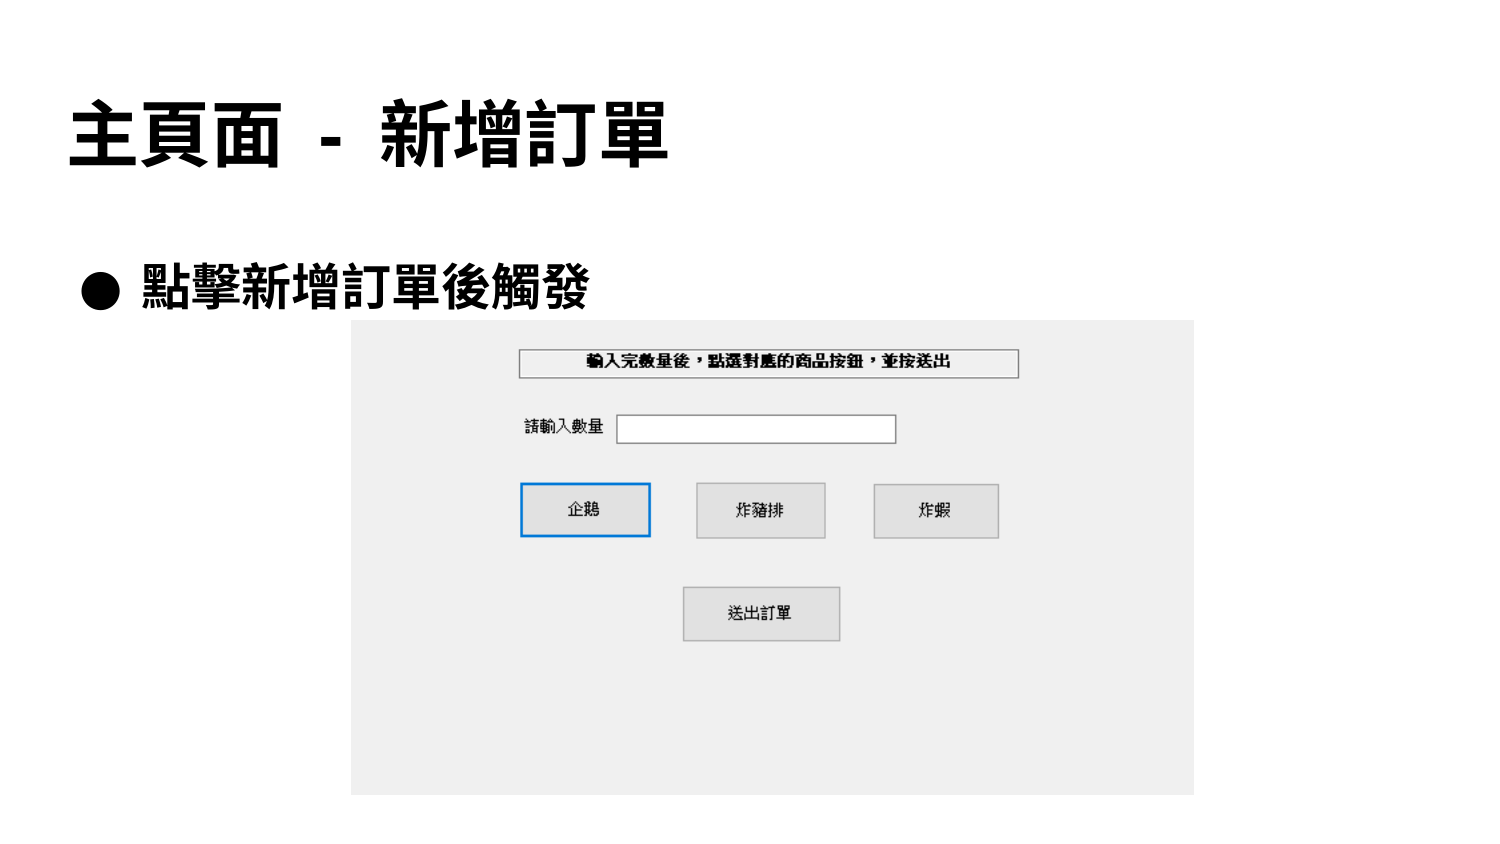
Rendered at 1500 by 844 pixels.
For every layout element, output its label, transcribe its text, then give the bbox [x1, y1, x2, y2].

list 點擊新增訂單後觸發 [51, 210, 1449, 788]
picture [351, 319, 1194, 795]
title 主頁面 - 新增訂單 [51, 72, 1449, 210]
